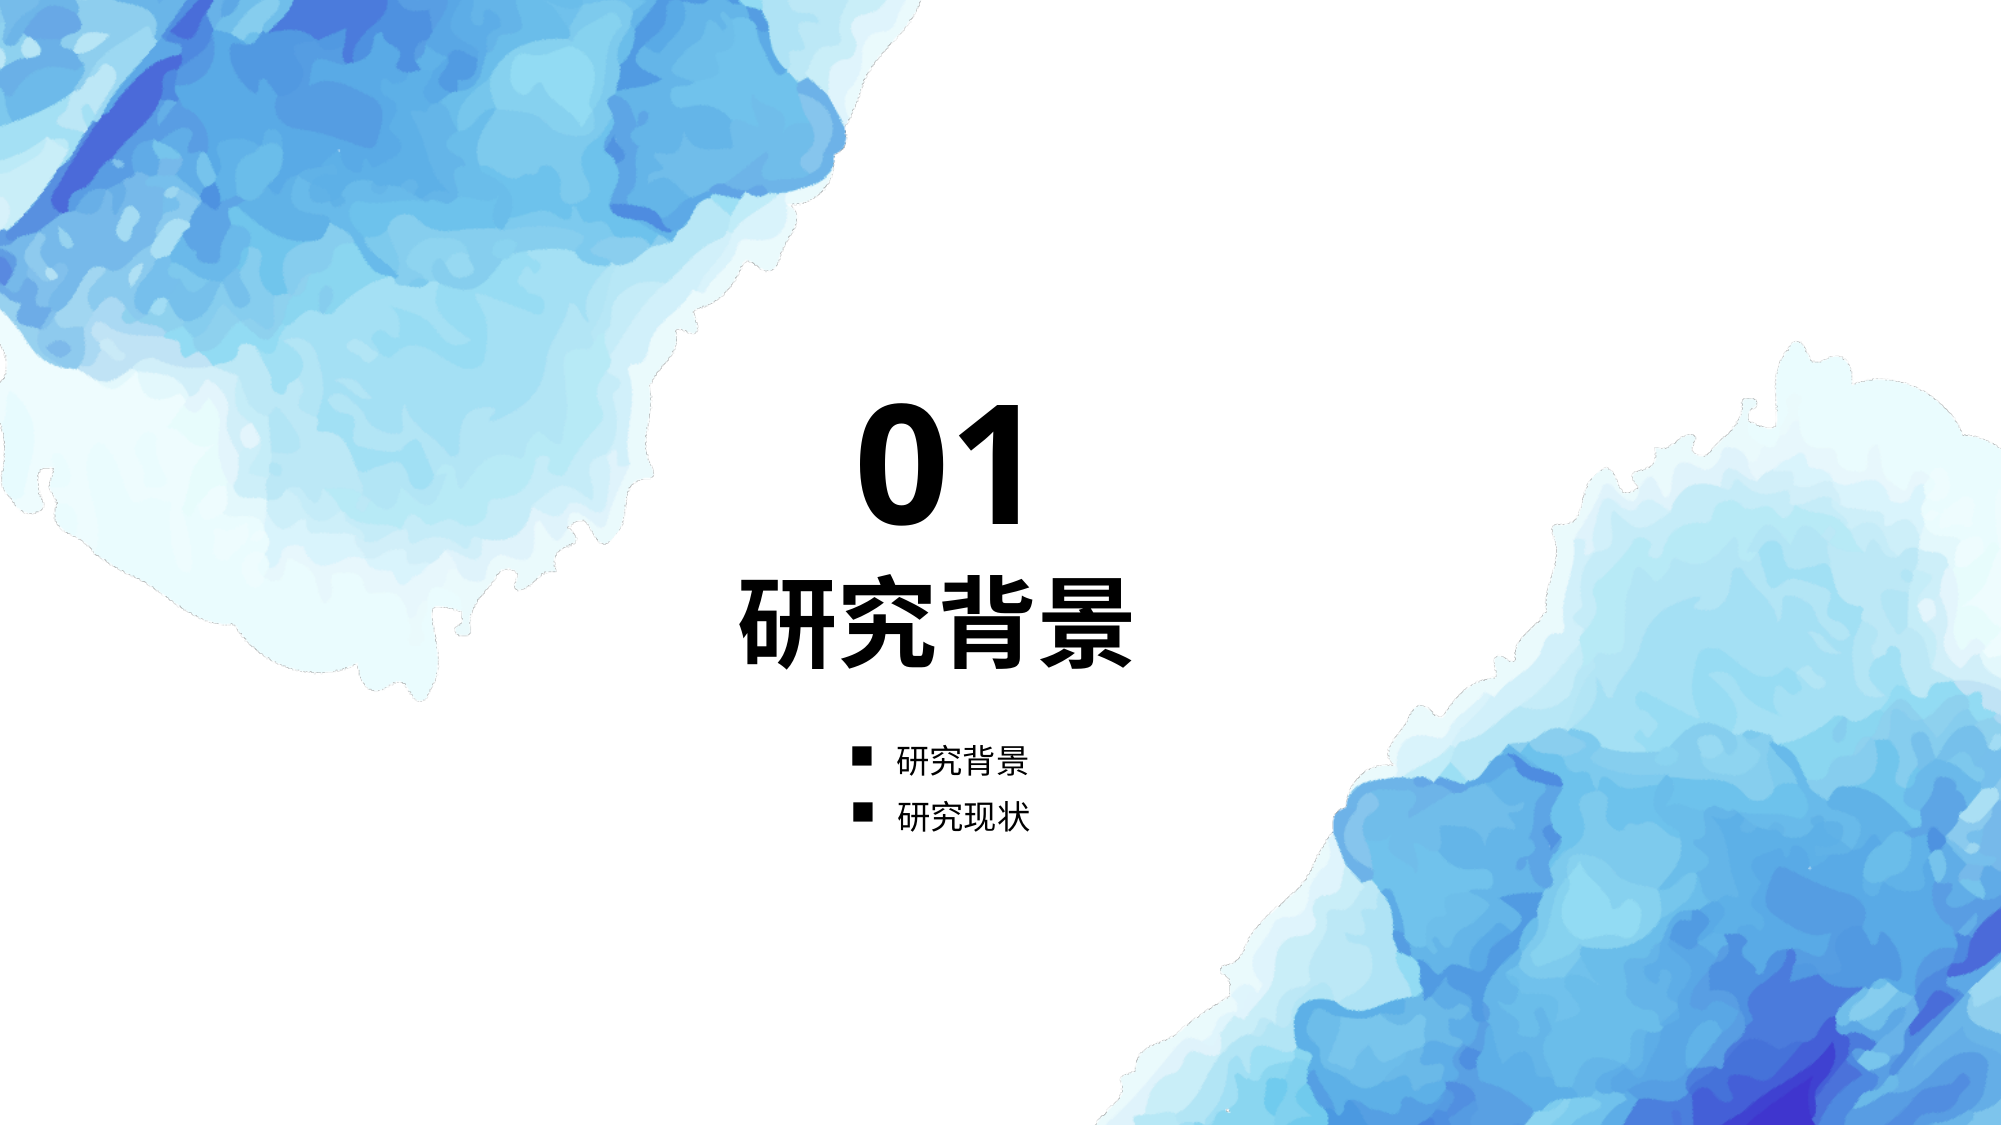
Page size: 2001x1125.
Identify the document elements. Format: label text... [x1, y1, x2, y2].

text_box 研究背景 [834, 732, 986, 828]
text_box 研究背景 [703, 553, 1171, 689]
picture [923, 248, 2001, 1125]
text_box 研究现状 [835, 788, 986, 884]
text_box 01 [839, 350, 1130, 566]
picture [0, 0, 1043, 809]
